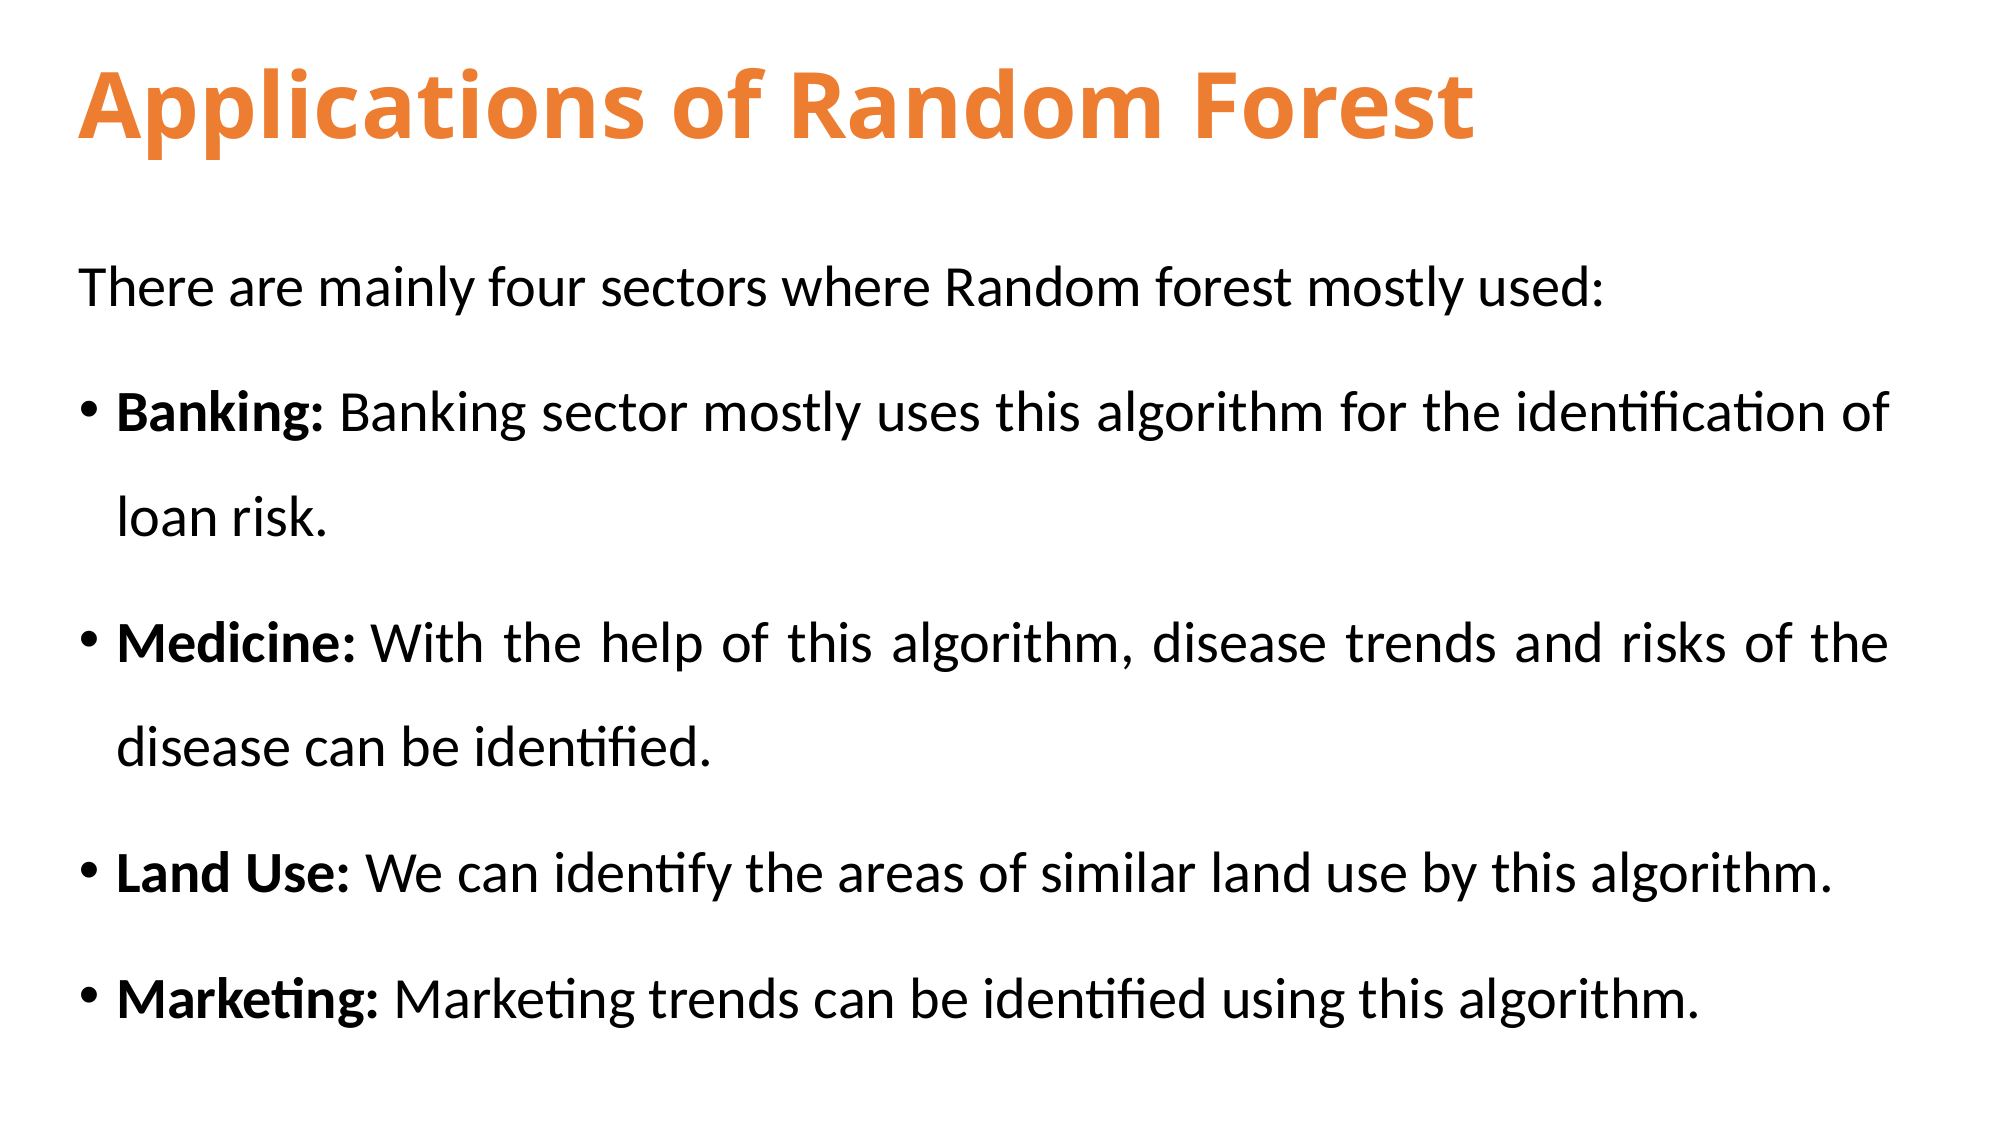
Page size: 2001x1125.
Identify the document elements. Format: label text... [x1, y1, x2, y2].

title Applications of Random Forest [63, 0, 1789, 205]
list There are mainly four sectors where Random forest mostly used: Banking: Banking sector mostly uses this algorithm for the identification of loan risk. Medicine: With the help of this algorithm, disease trends and risks of the disease can be identified. Land Use: We can identify the areas of similar land use by this algorithm. Marketing: Marketing trends can be identified using this algorithm. [63, 205, 1906, 1050]
